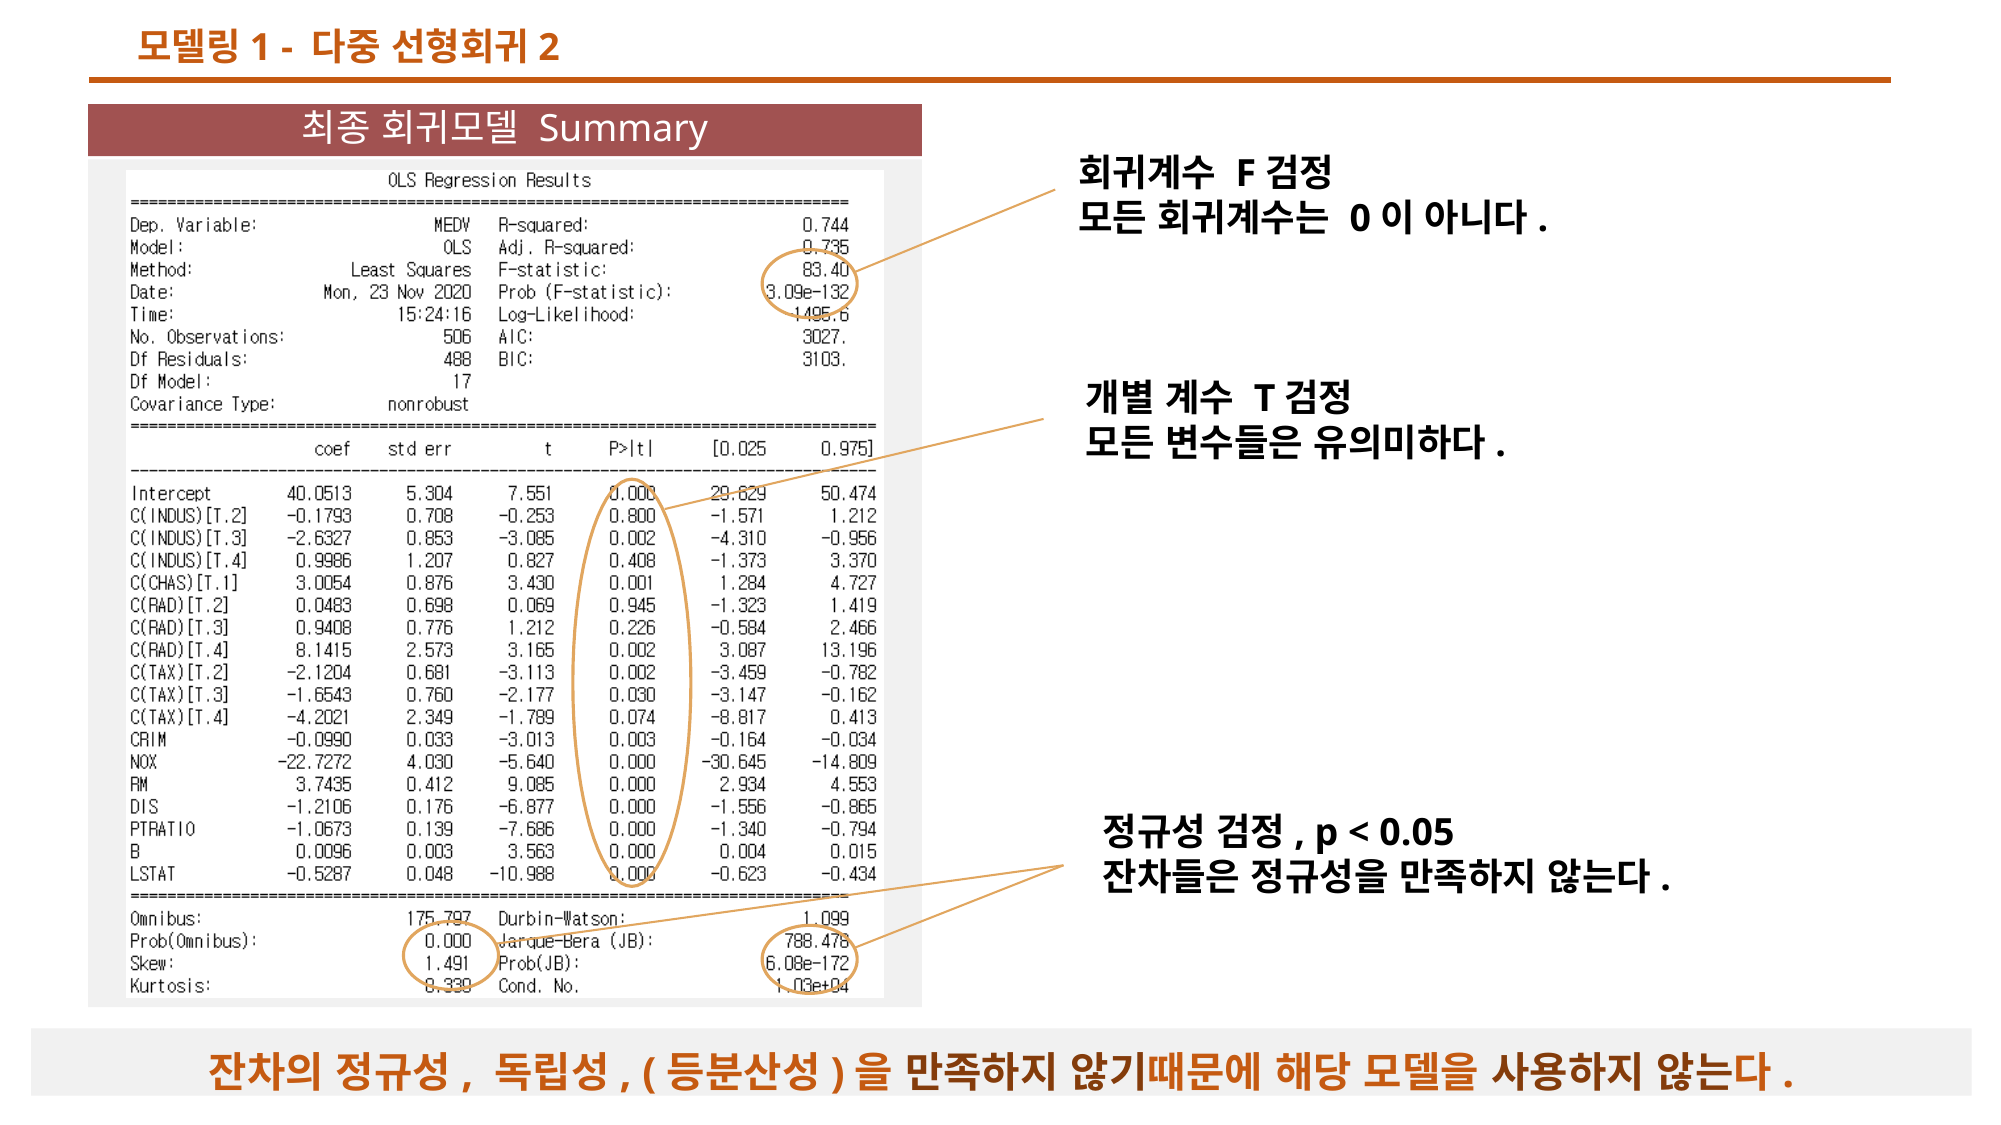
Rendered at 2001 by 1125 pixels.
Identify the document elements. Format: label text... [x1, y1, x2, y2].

text_box 정규성 검정, p < 0.05 잔차들은 정규성을 만족하지 않는다. [1087, 800, 1687, 951]
picture [126, 170, 884, 998]
text_box 모델링1 - 다중 선형회귀2 [122, 15, 575, 75]
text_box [855, 944, 1064, 948]
text_box 회귀계수 F검정 모든 회귀계수는 0이 아니다. [1063, 141, 1564, 292]
text_box 개별 계수 T검정 모든 변수들은 유의미하다. [1071, 366, 1522, 472]
text_box 잔차의 정규성, 독립성, (등분산성)을 만족하지 않기때문에 해당 모델을 사용하지 않는다. [31, 1028, 1972, 1096]
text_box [88, 104, 922, 1008]
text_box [855, 189, 1056, 272]
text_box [496, 865, 1064, 944]
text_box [664, 418, 1044, 510]
